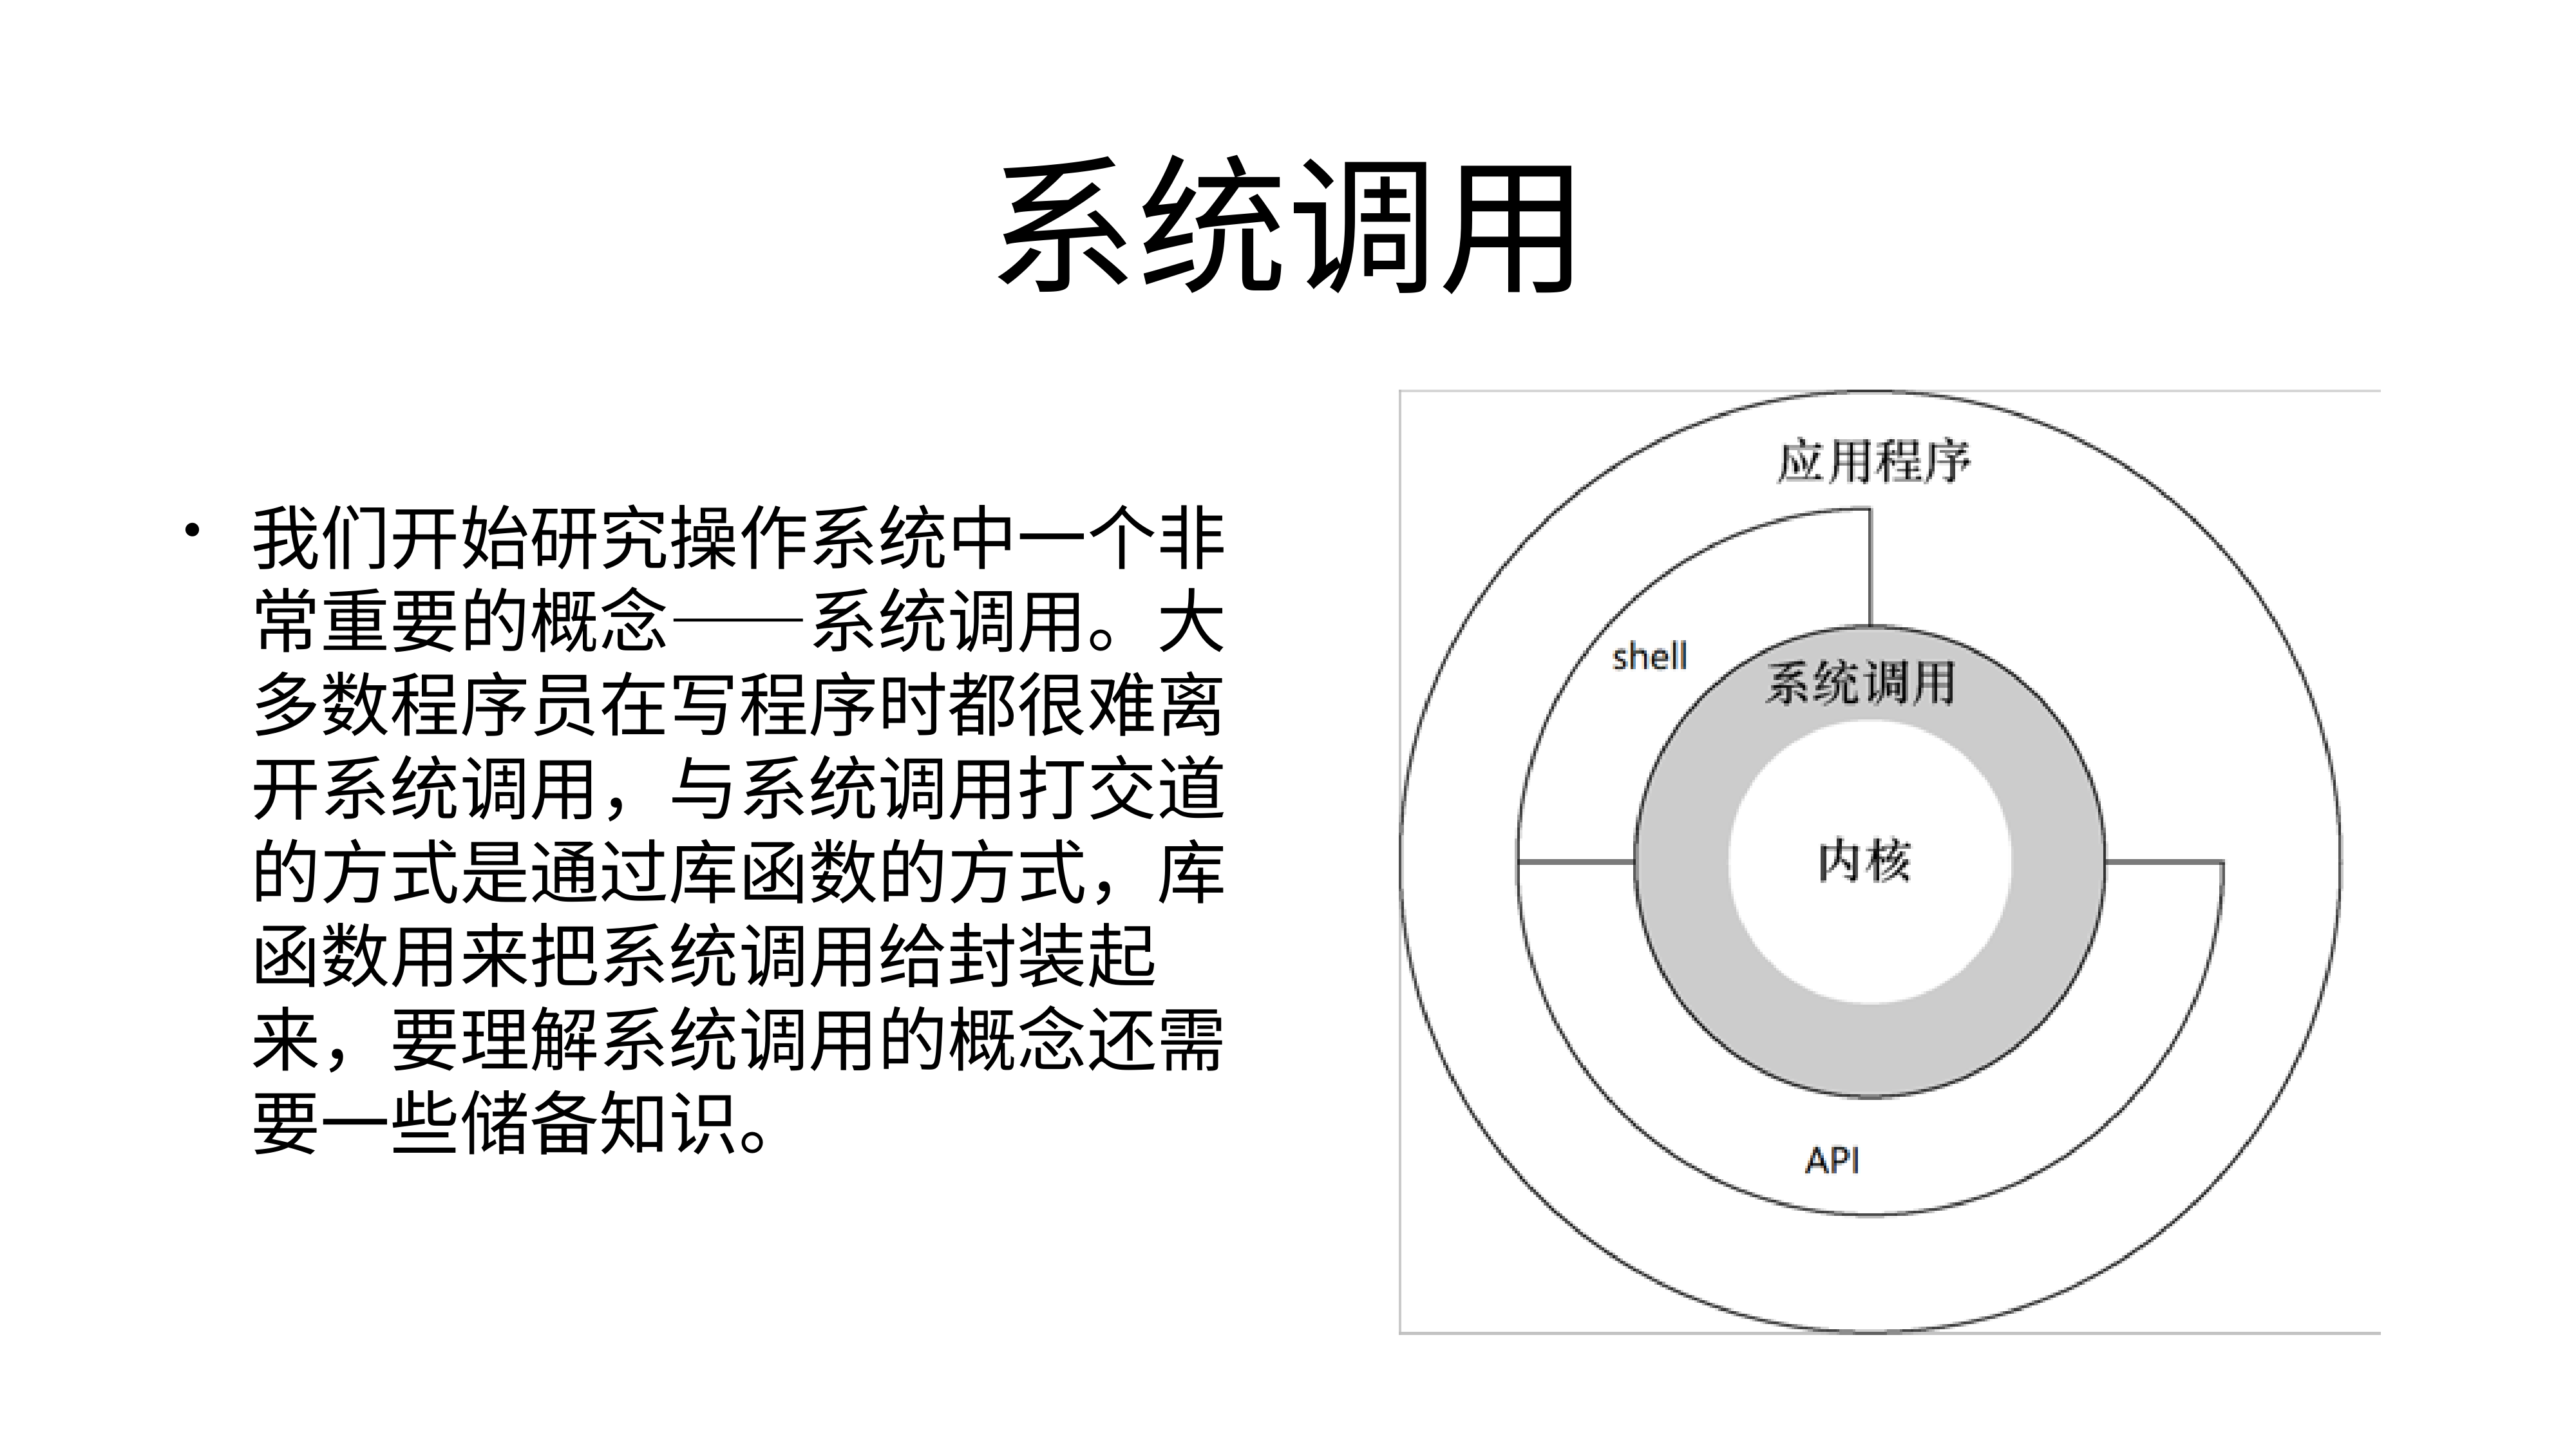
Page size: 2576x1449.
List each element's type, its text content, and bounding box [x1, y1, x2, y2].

list 我们开始研究操作系统中一个非常重要的概念——系统调用。大多数程序员在写程序时都很难离开系统调用，与系统调用打交道的方式是通过库函数的方式，库函数用来把系统调用给封装起来，要理解系统调用的概念还需要一些储备知识。 [178, 341, 1253, 1316]
picture [1399, 390, 2382, 1335]
title 系统调用 [178, 100, 2398, 343]
